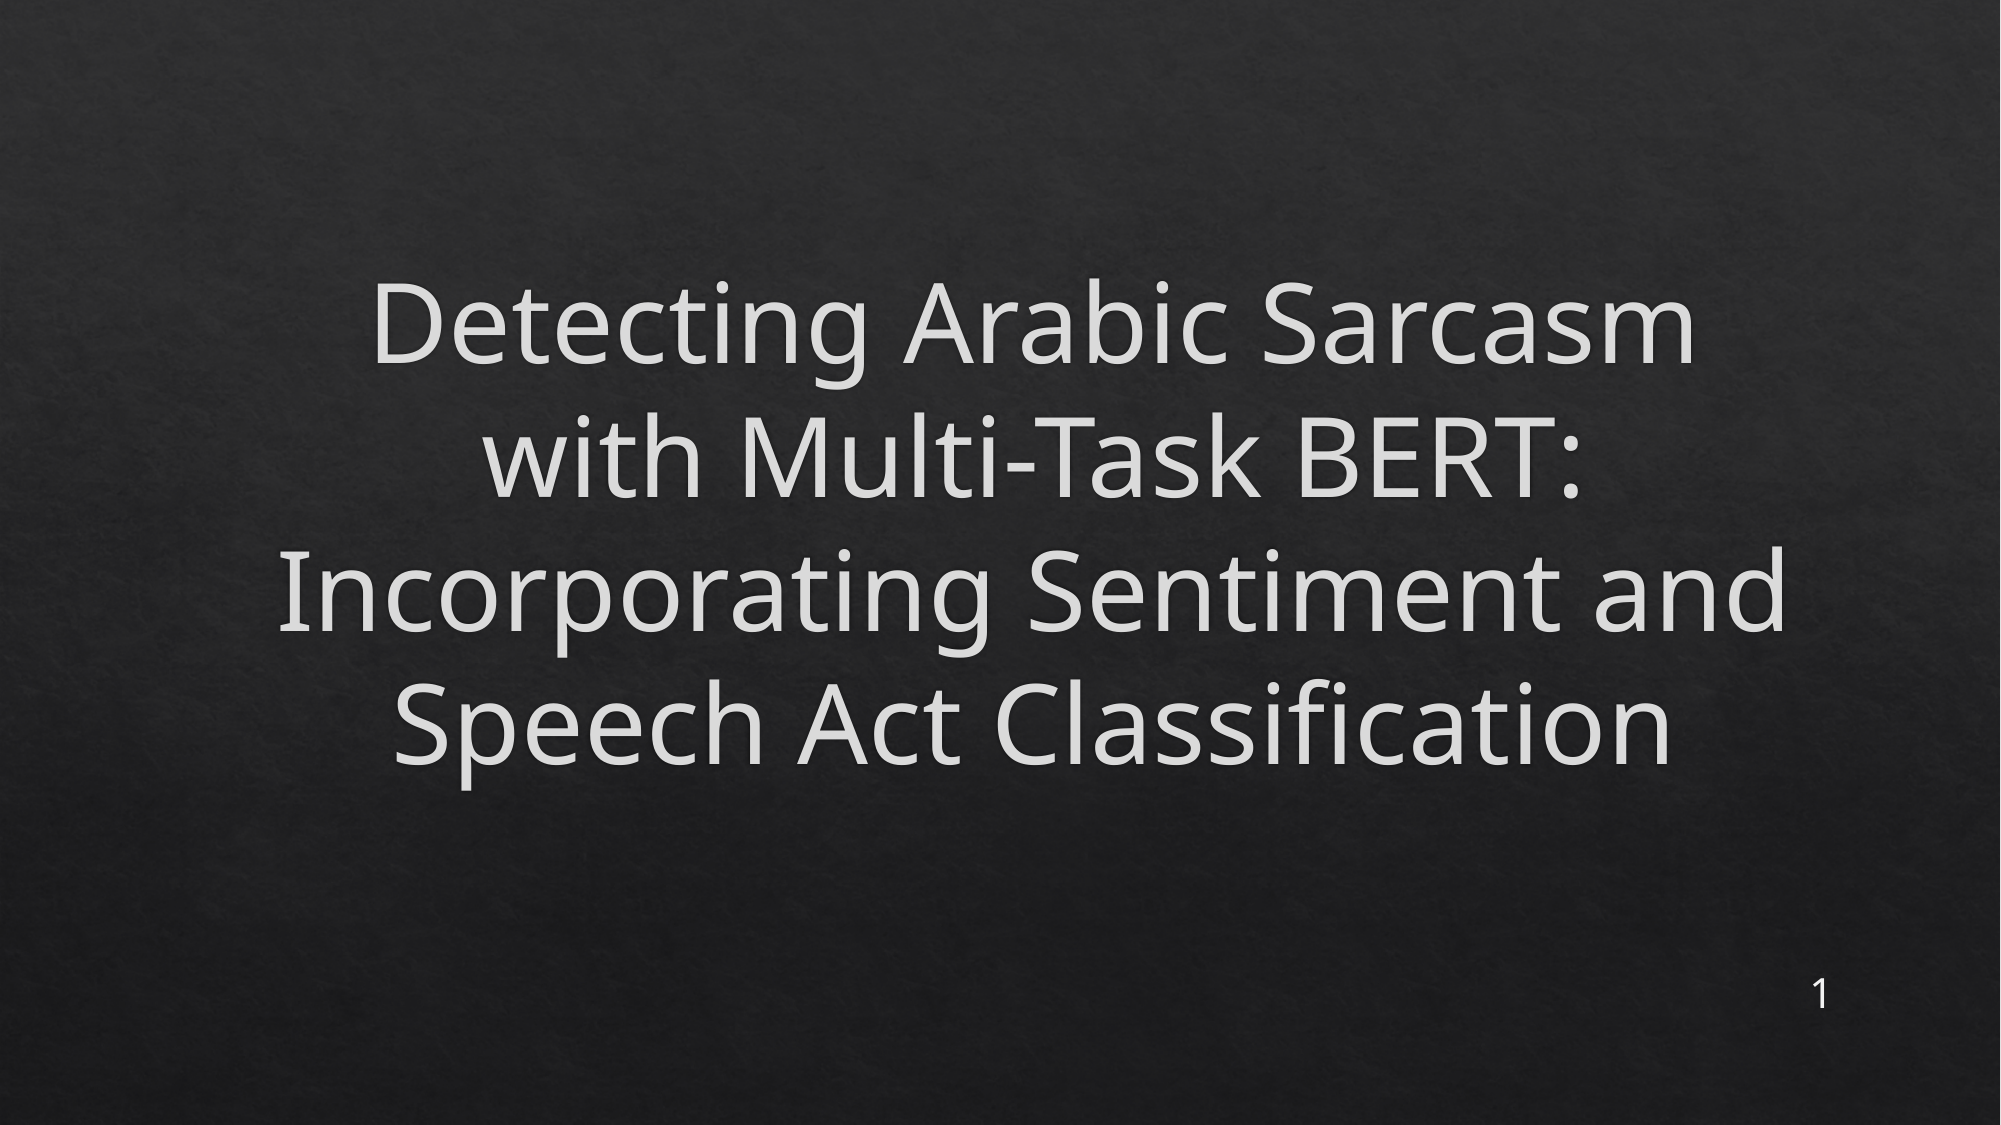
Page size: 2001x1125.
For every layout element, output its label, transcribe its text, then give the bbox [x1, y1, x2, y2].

slide_number 1 [1724, 965, 1849, 1025]
title Detecting Arabic Sarcasm with Multi-Task BERT: Incorporating Sentiment and Speech Act Classification [260, 203, 1809, 795]
